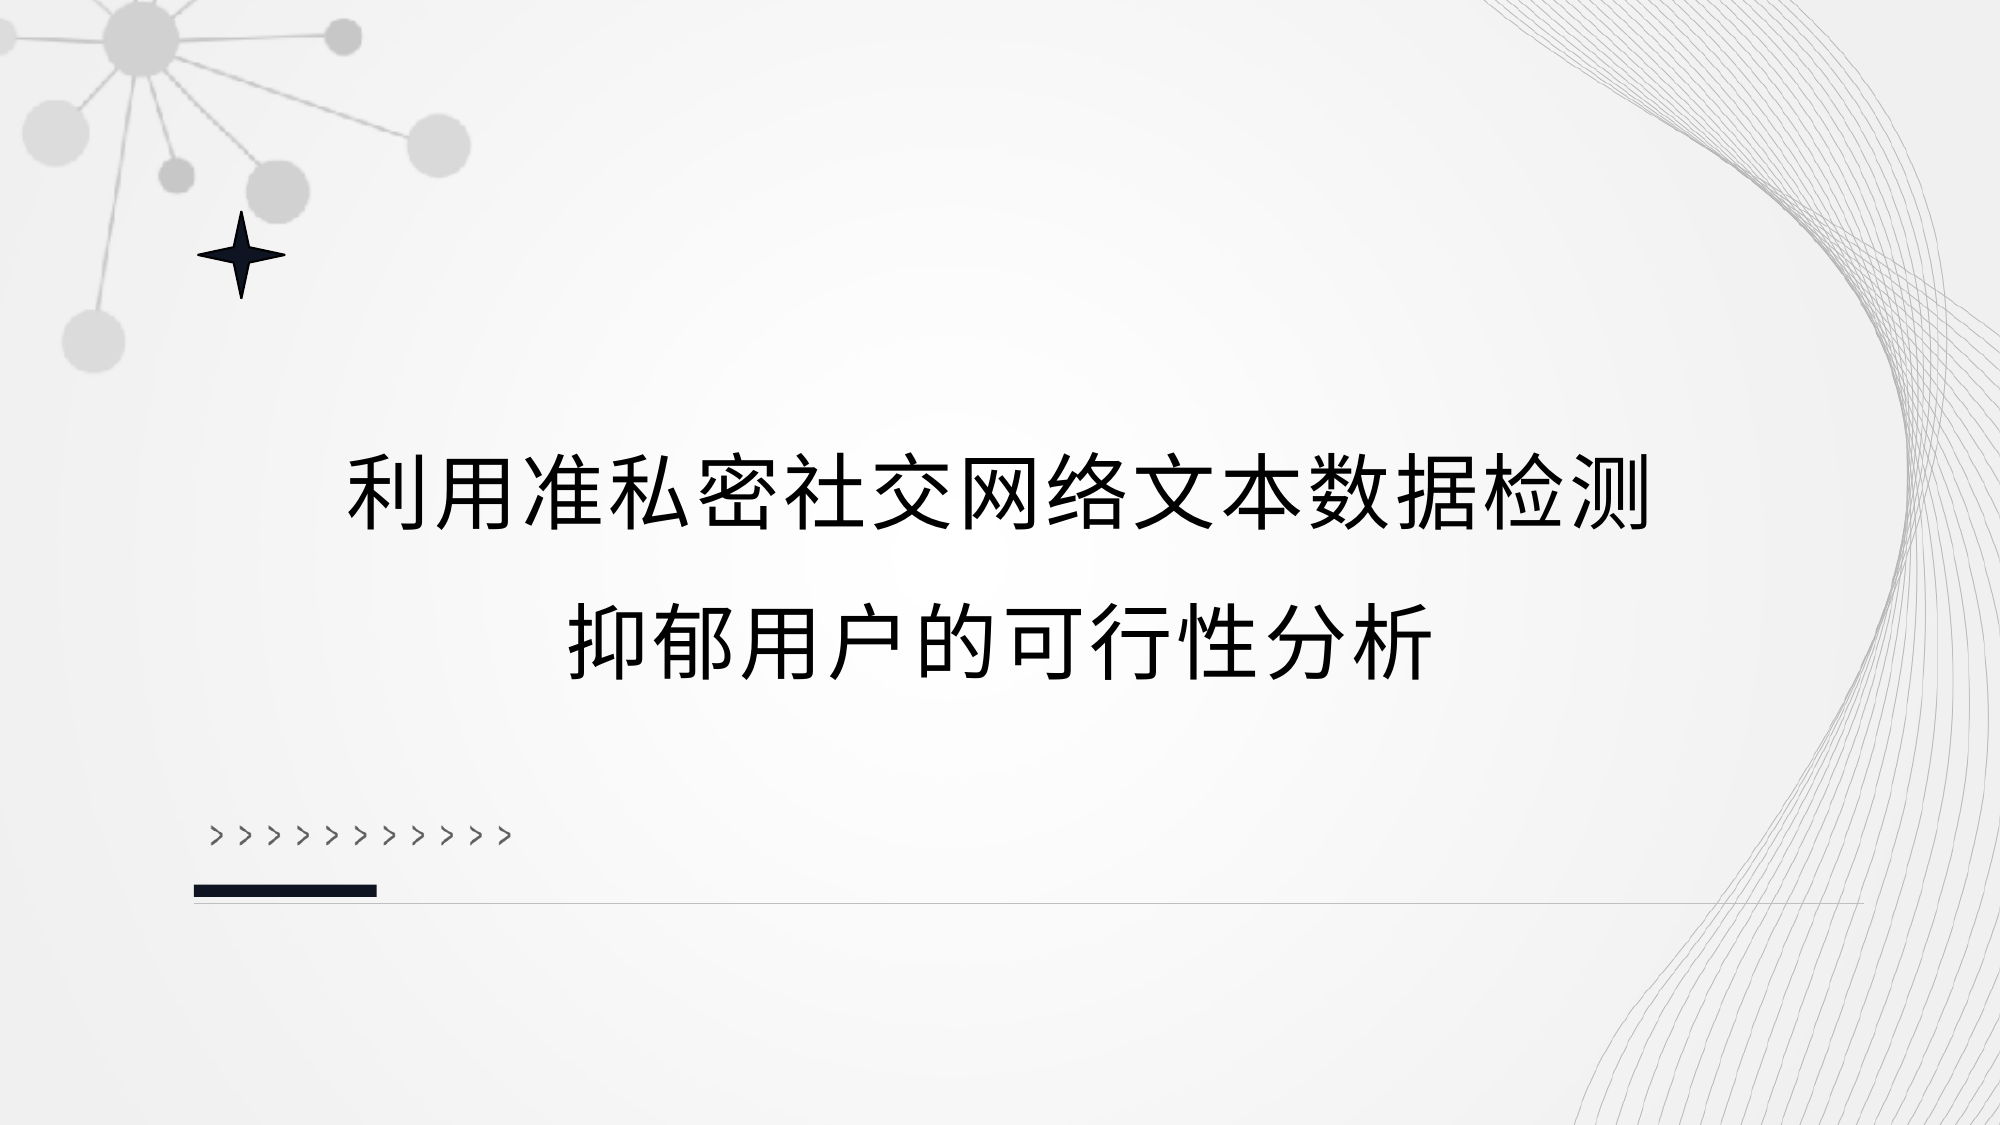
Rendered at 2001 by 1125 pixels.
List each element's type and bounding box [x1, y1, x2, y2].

text_box [0, 0, 2000, 1125]
